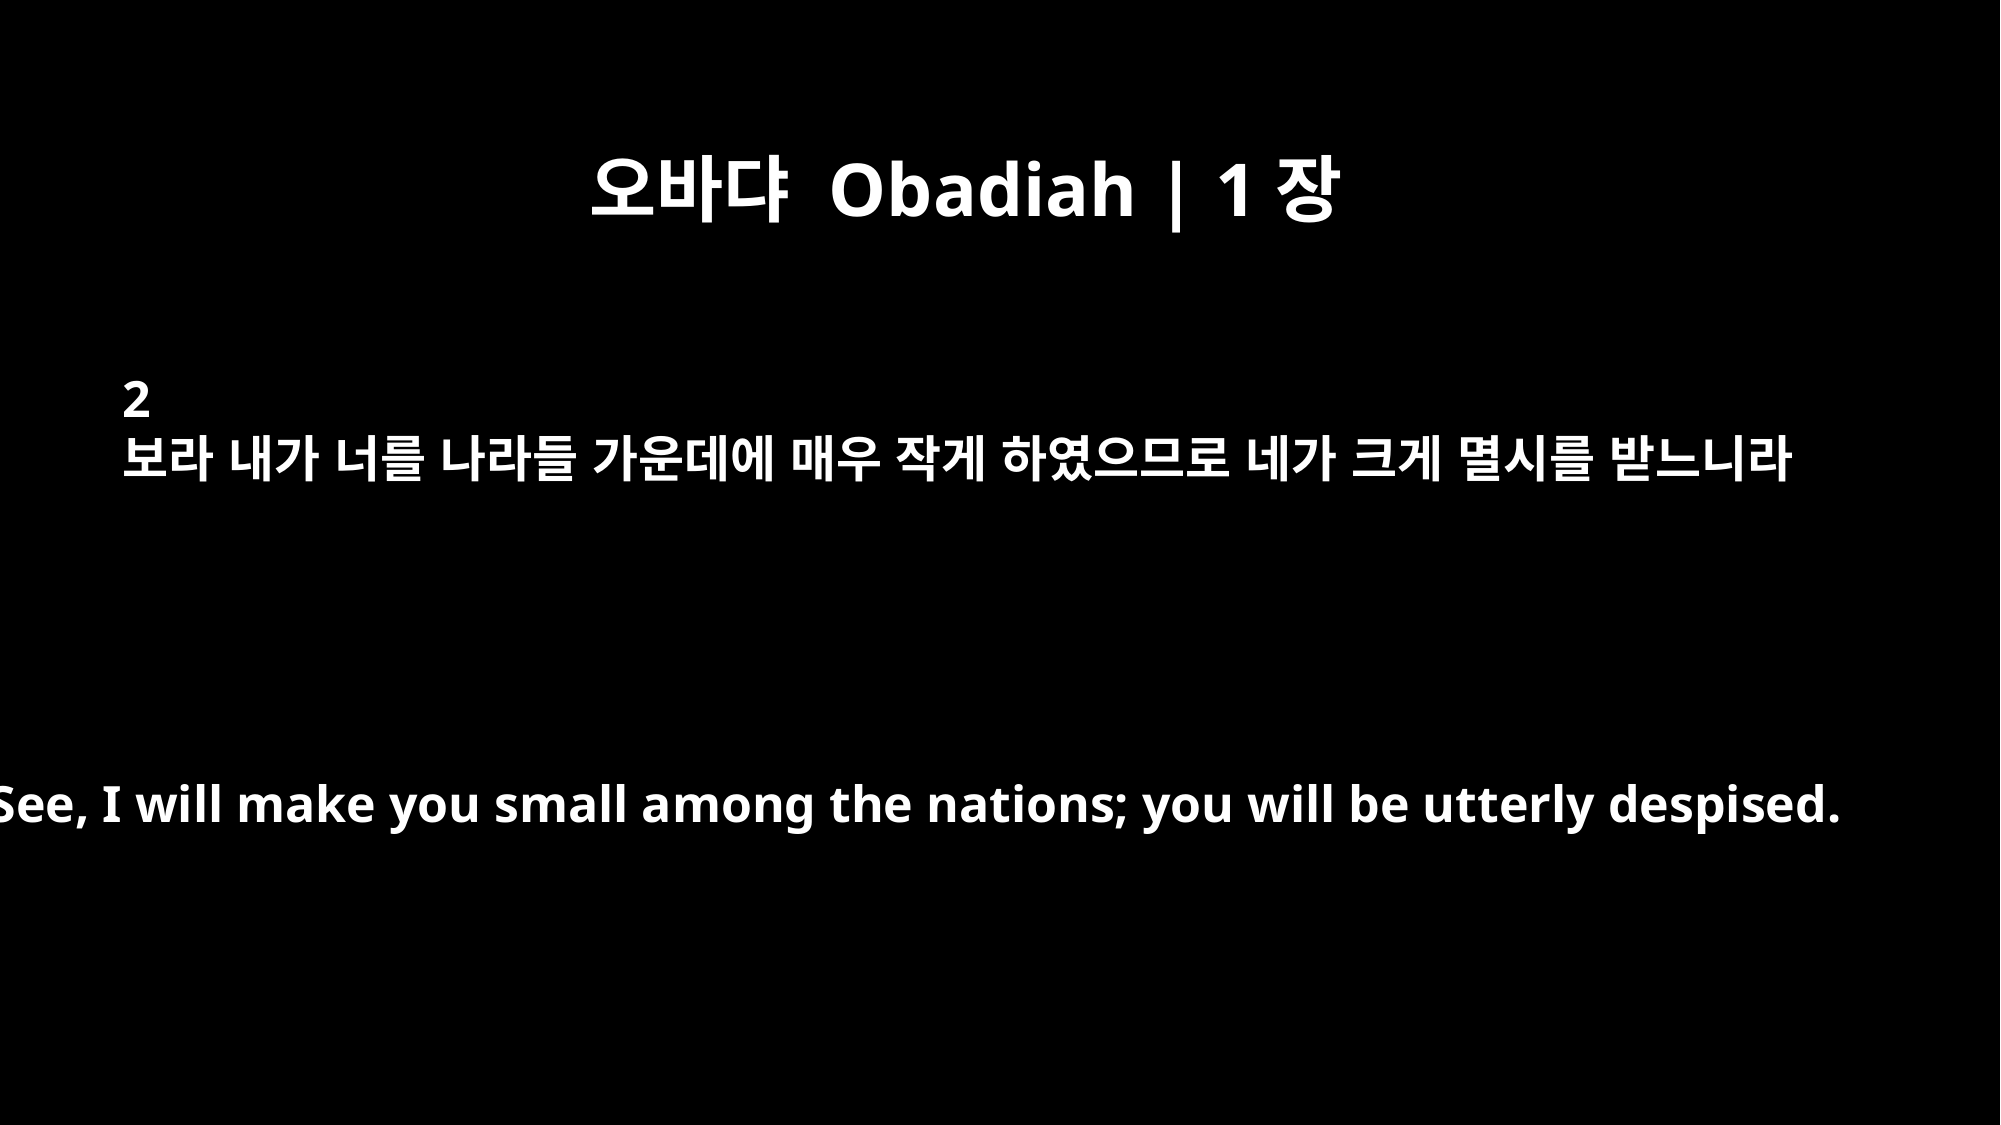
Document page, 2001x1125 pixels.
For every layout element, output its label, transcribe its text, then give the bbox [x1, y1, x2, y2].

text_box 2 보라 내가 너를 나라들 가운데에 매우 작게 하였으므로 네가 크게 멸시를 받느니라 [107, 359, 1810, 495]
text_box 오바댜 Obadiah | 1장 [574, 136, 1358, 239]
text_box "See, I will make you small among the nations; you will be utterly despised. [0, 764, 1857, 840]
